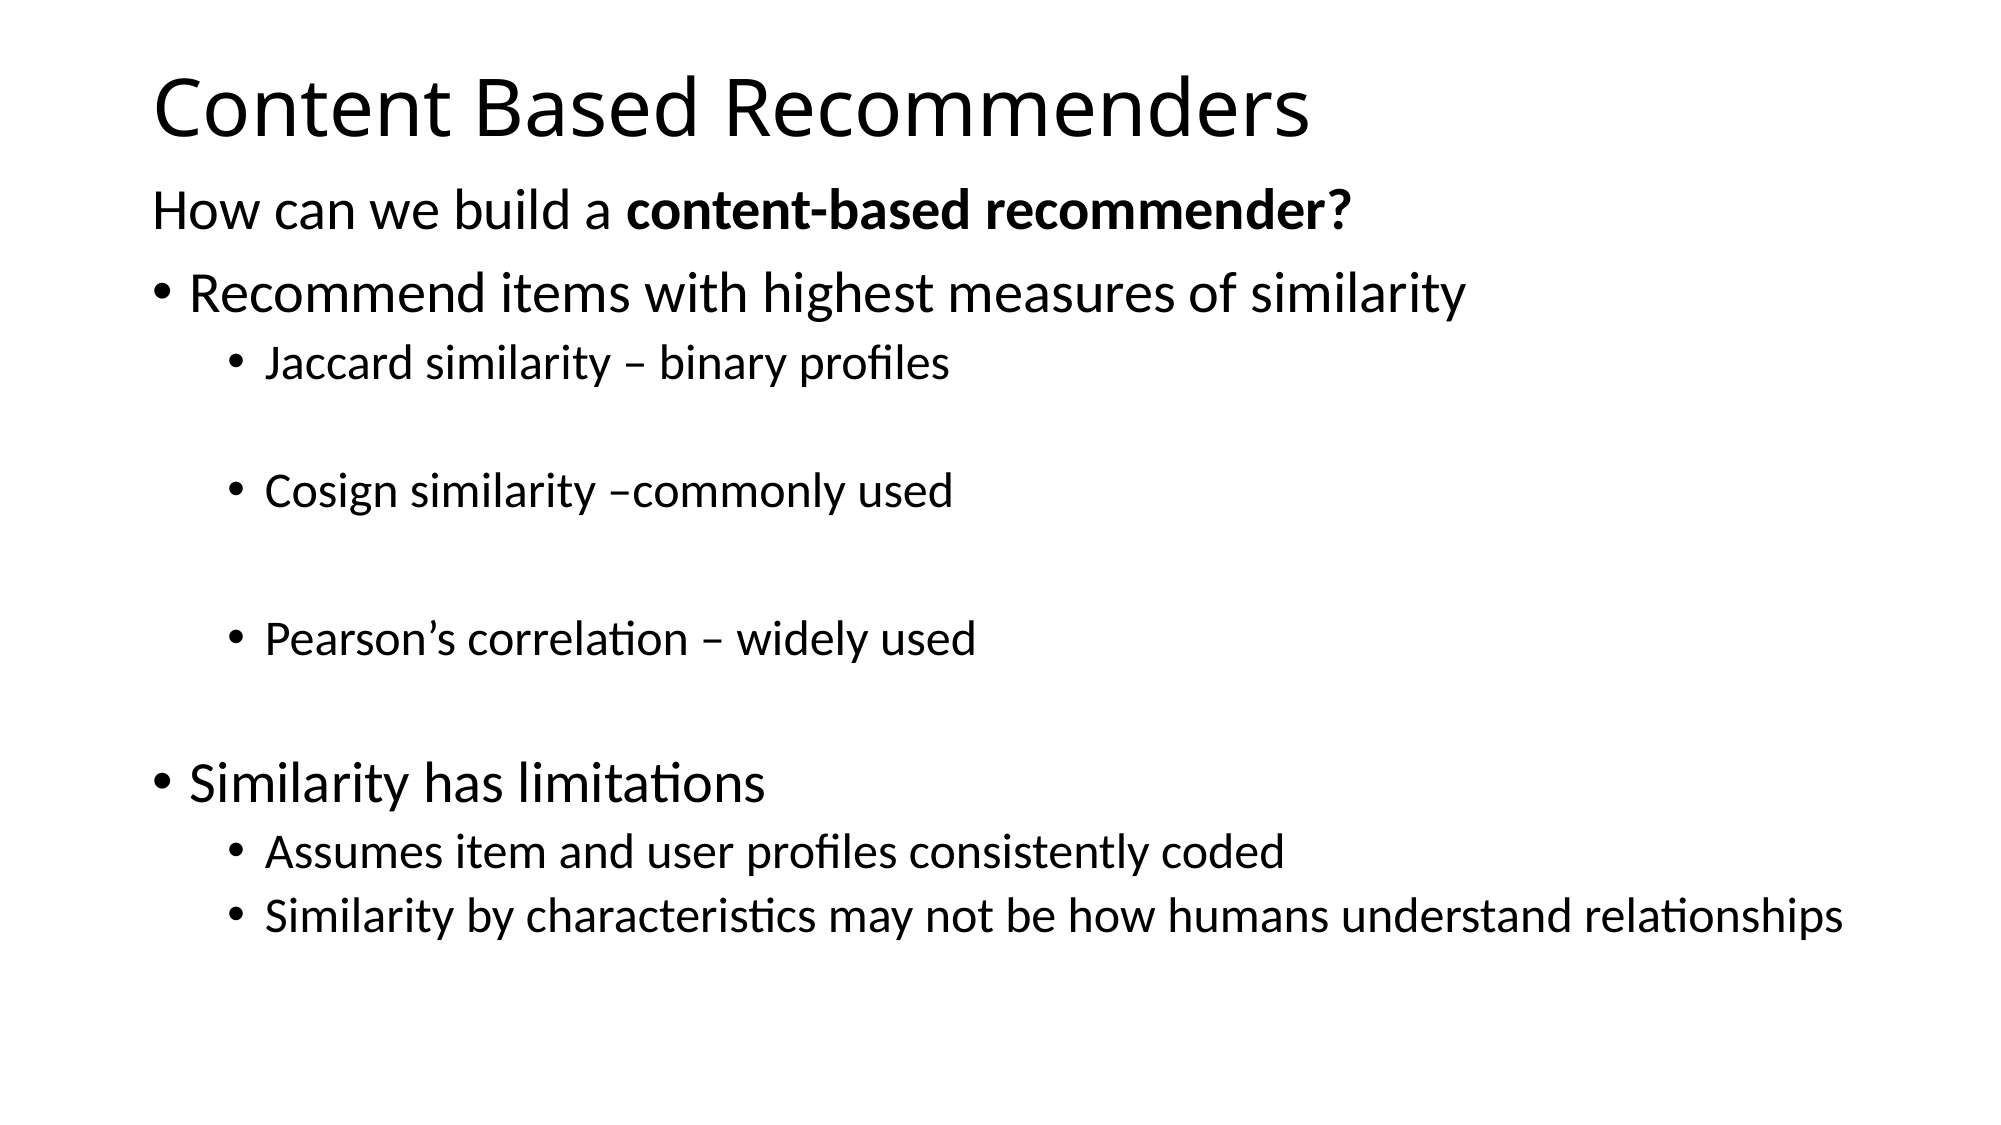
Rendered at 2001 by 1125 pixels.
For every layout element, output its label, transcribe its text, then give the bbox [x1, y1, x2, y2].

title Content Based Recommenders [137, 59, 1863, 162]
